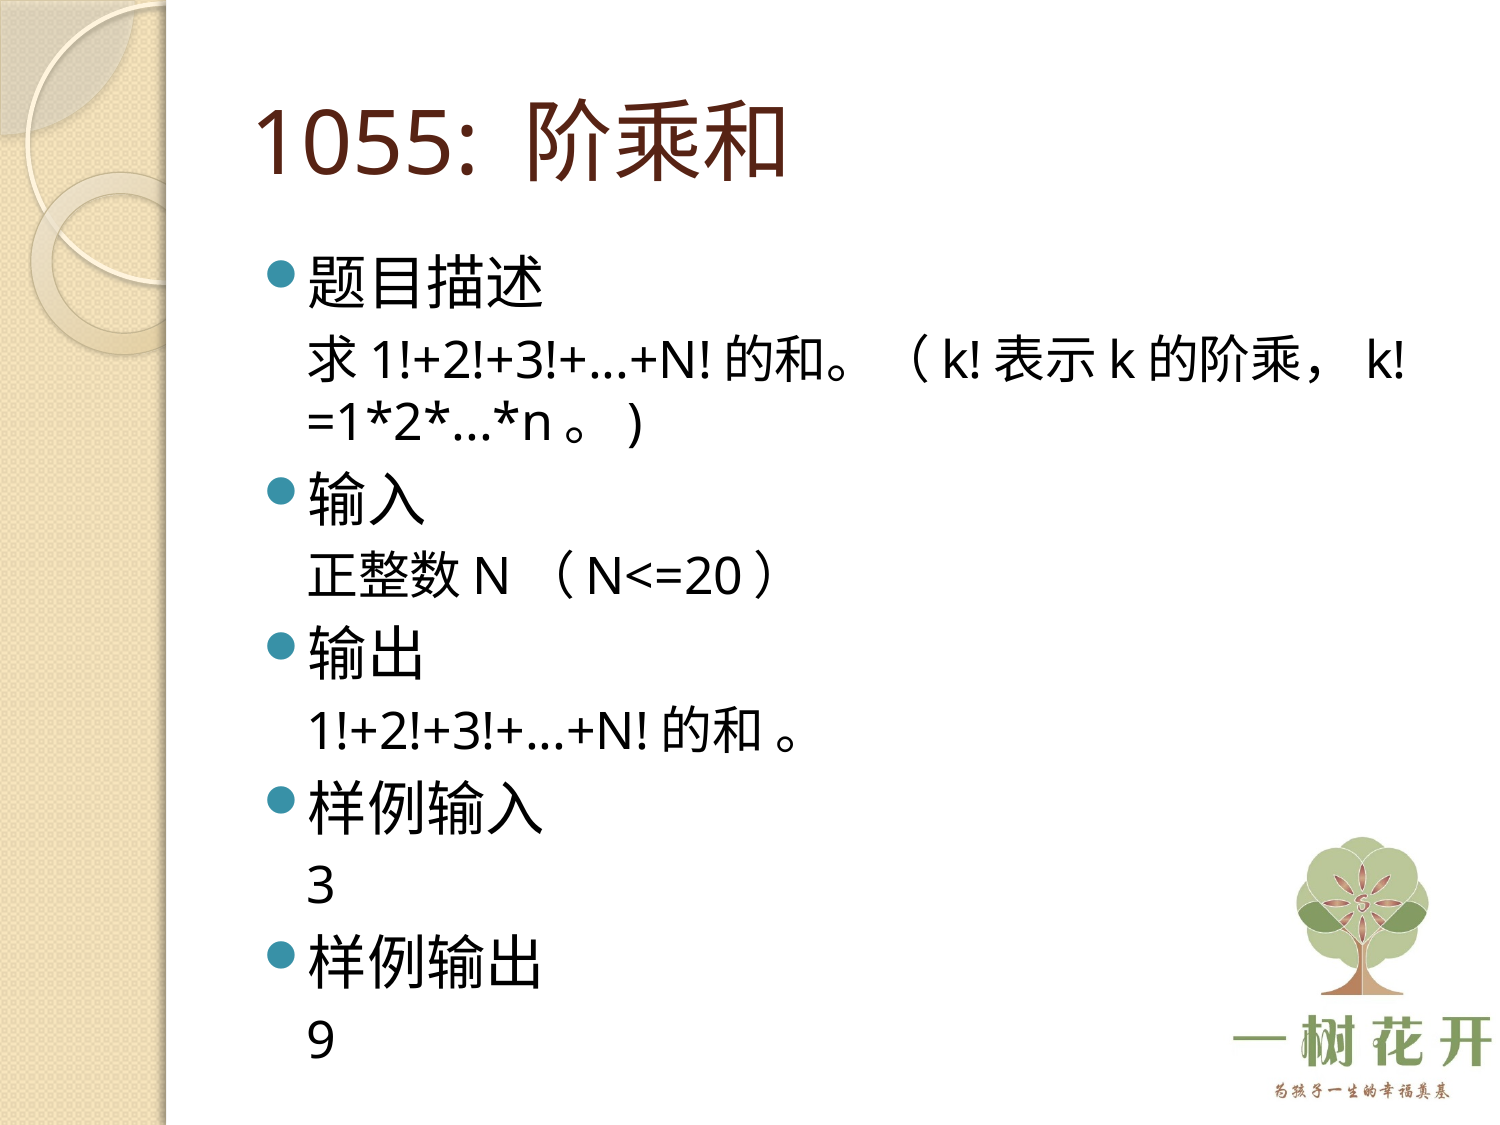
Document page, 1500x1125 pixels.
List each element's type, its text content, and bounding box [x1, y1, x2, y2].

title 1055: 阶乘和 [235, 45, 1466, 233]
picture [1223, 826, 1500, 1125]
list 题目描述 求1!+2!+3!+...+N!的和。（k!表示k的阶乘，k!=1*2*...*n。) 输入 正整数N（N<=20） 输出 1!+2!+3!+...+N!的和 。 样例输入 3 样例输出 9 [235, 237, 1466, 1083]
